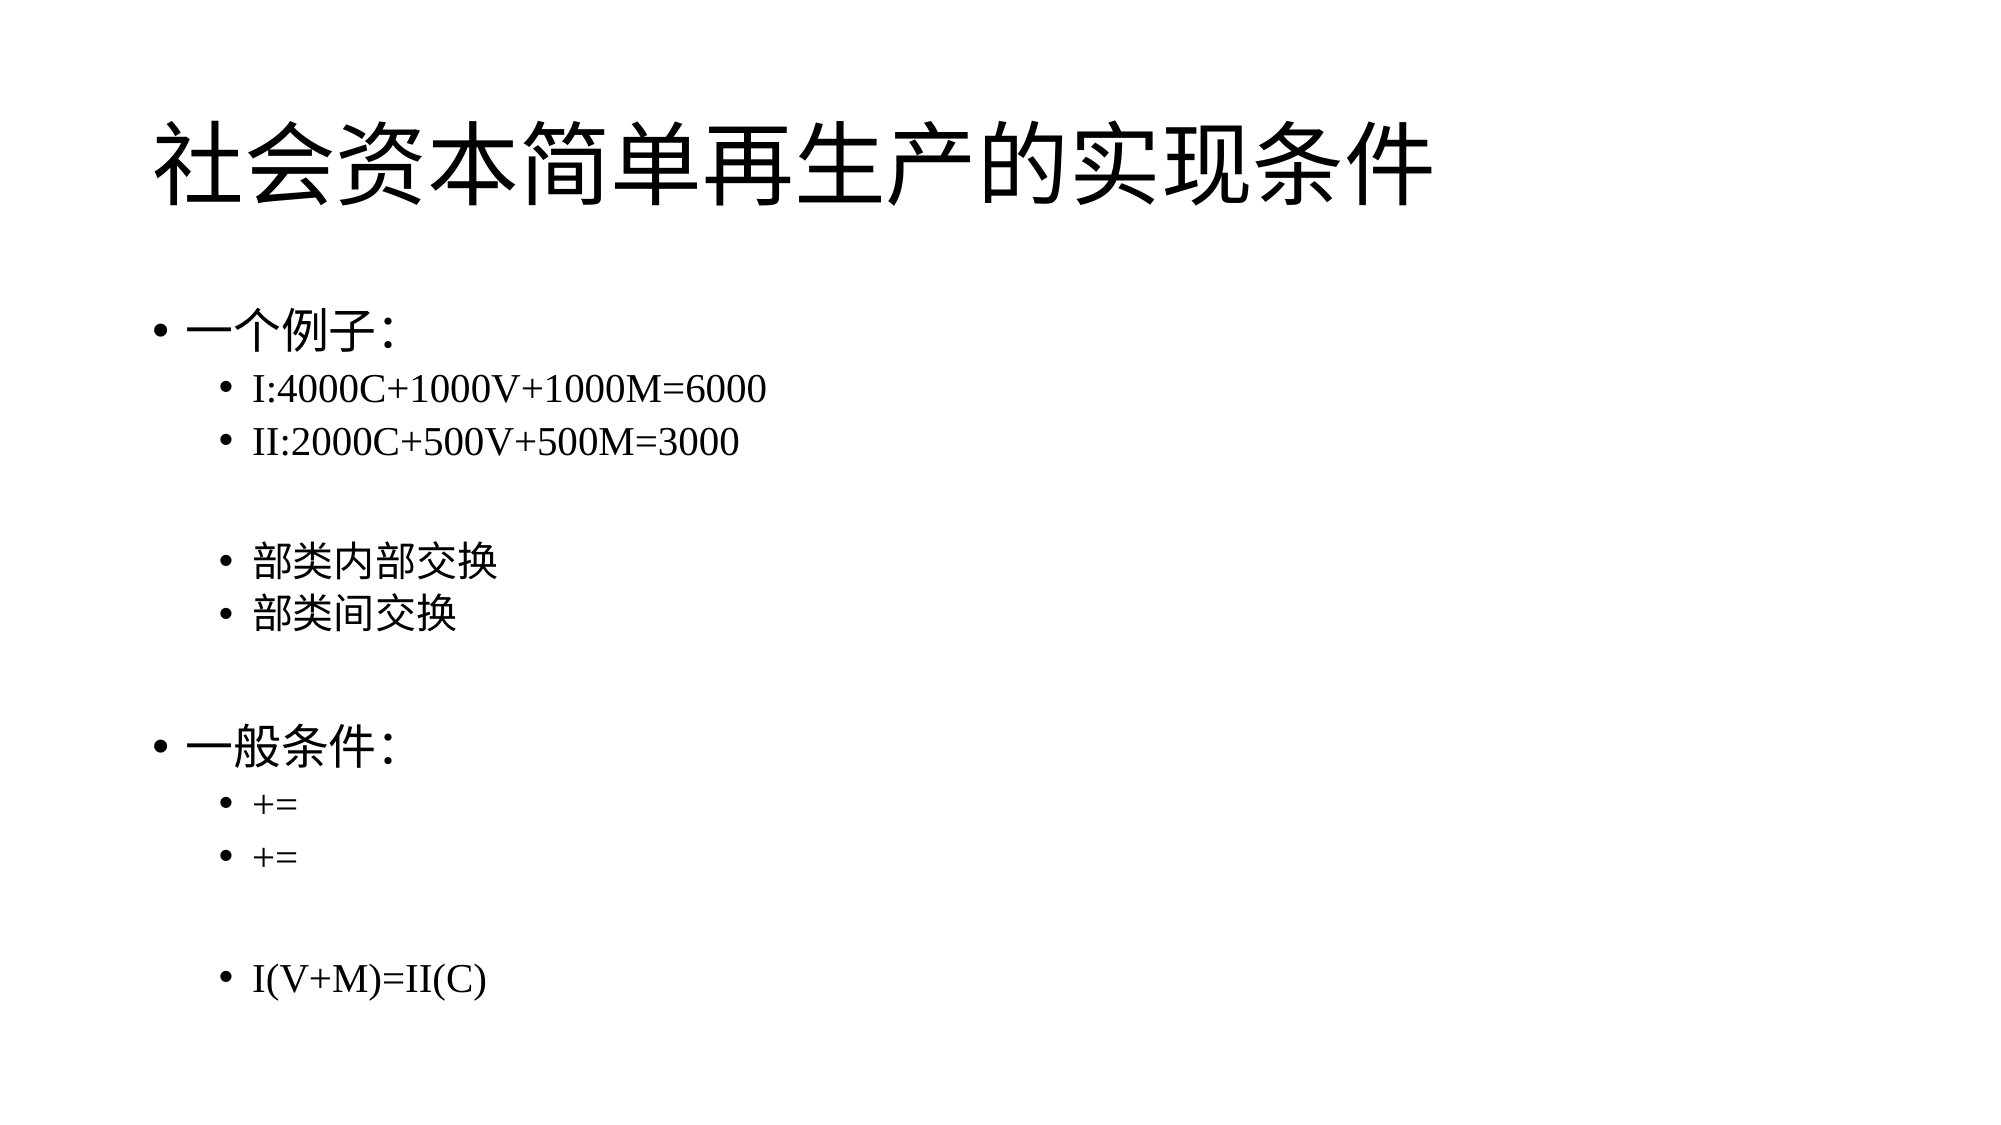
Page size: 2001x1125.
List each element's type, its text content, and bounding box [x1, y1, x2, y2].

title 社会资本简单再生产的实现条件 [137, 59, 1863, 278]
